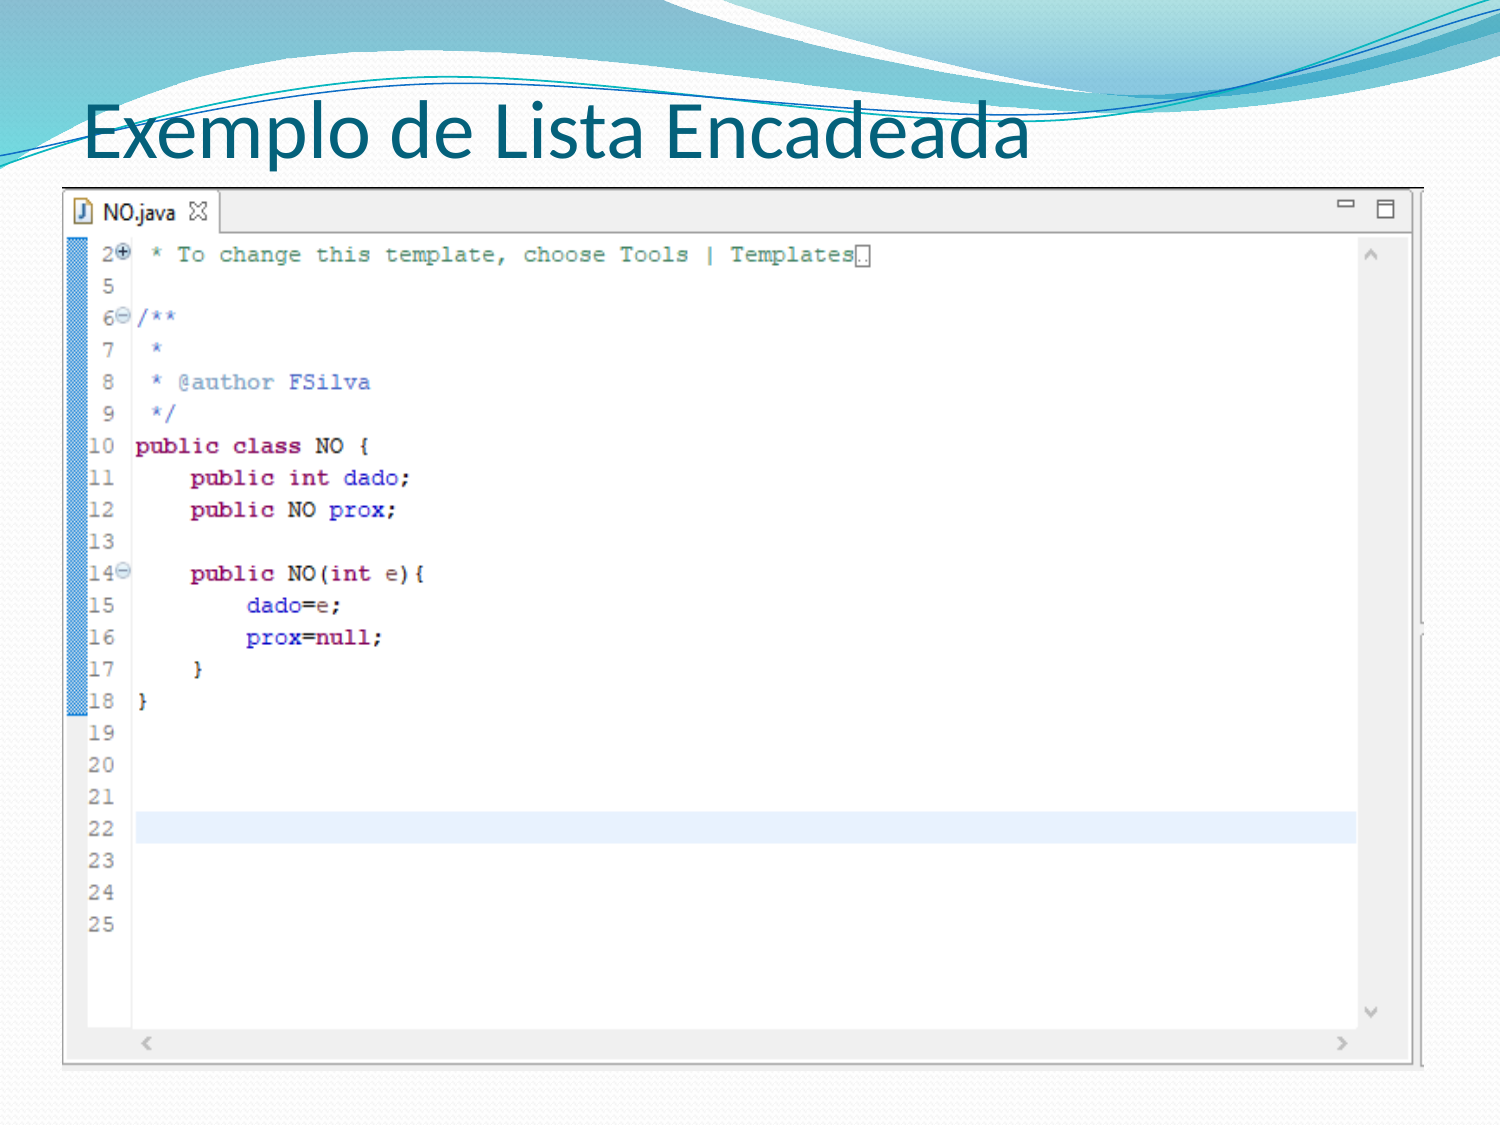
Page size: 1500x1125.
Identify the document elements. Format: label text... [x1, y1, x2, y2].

picture [62, 187, 1424, 1071]
title Exemplo de Lista Encadeada [82, 35, 1432, 176]
